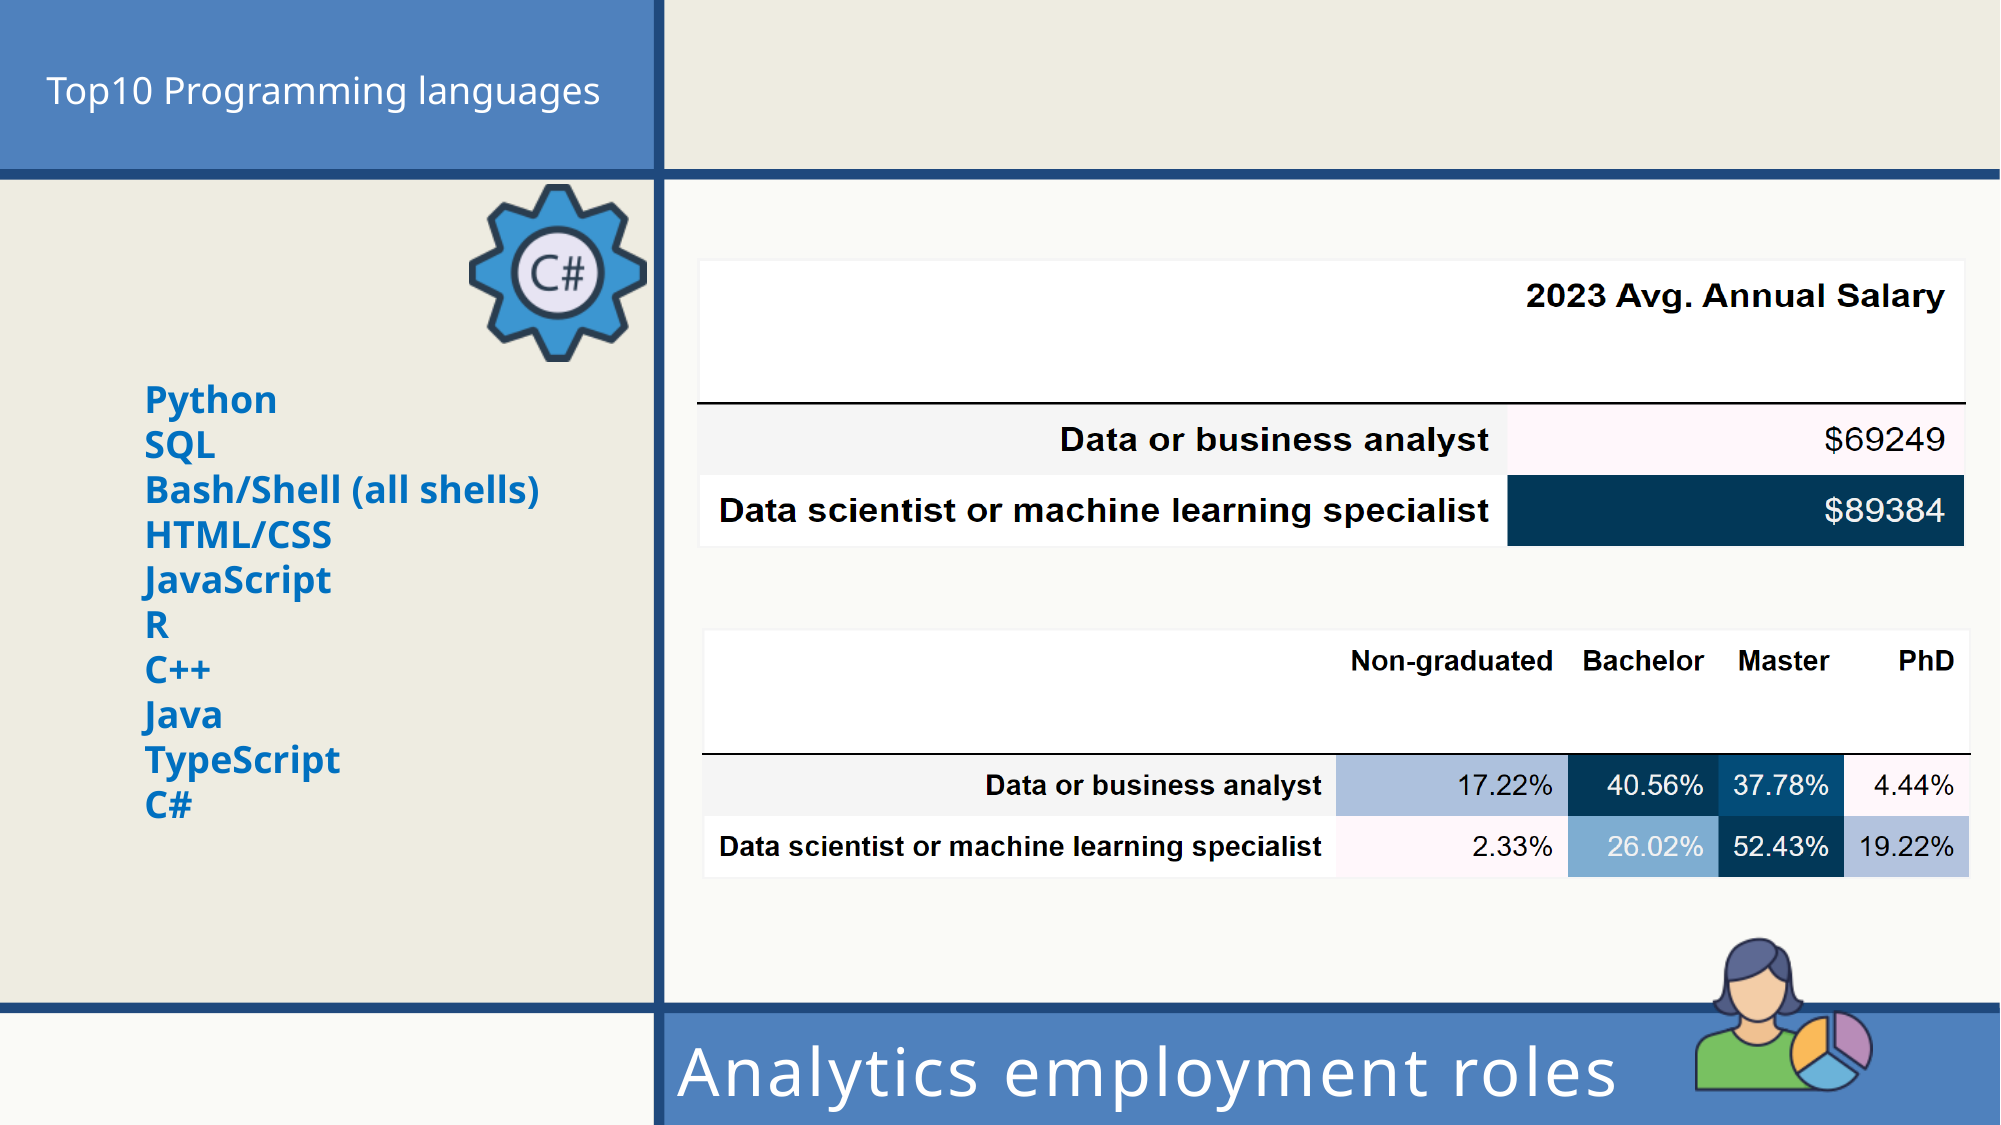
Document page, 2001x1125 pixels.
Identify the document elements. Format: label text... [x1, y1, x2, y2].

title Analytics employment roles [659, 1004, 2000, 1125]
picture [702, 627, 1971, 880]
picture [469, 184, 648, 363]
picture [1694, 926, 1873, 1105]
text_box Python SQL Bash/Shell (all shells) HTML/CSS JavaScript R C++ Java TypeScript C# [129, 368, 556, 833]
text_box Top10 Programming languages [31, 59, 617, 120]
picture [697, 258, 1966, 548]
